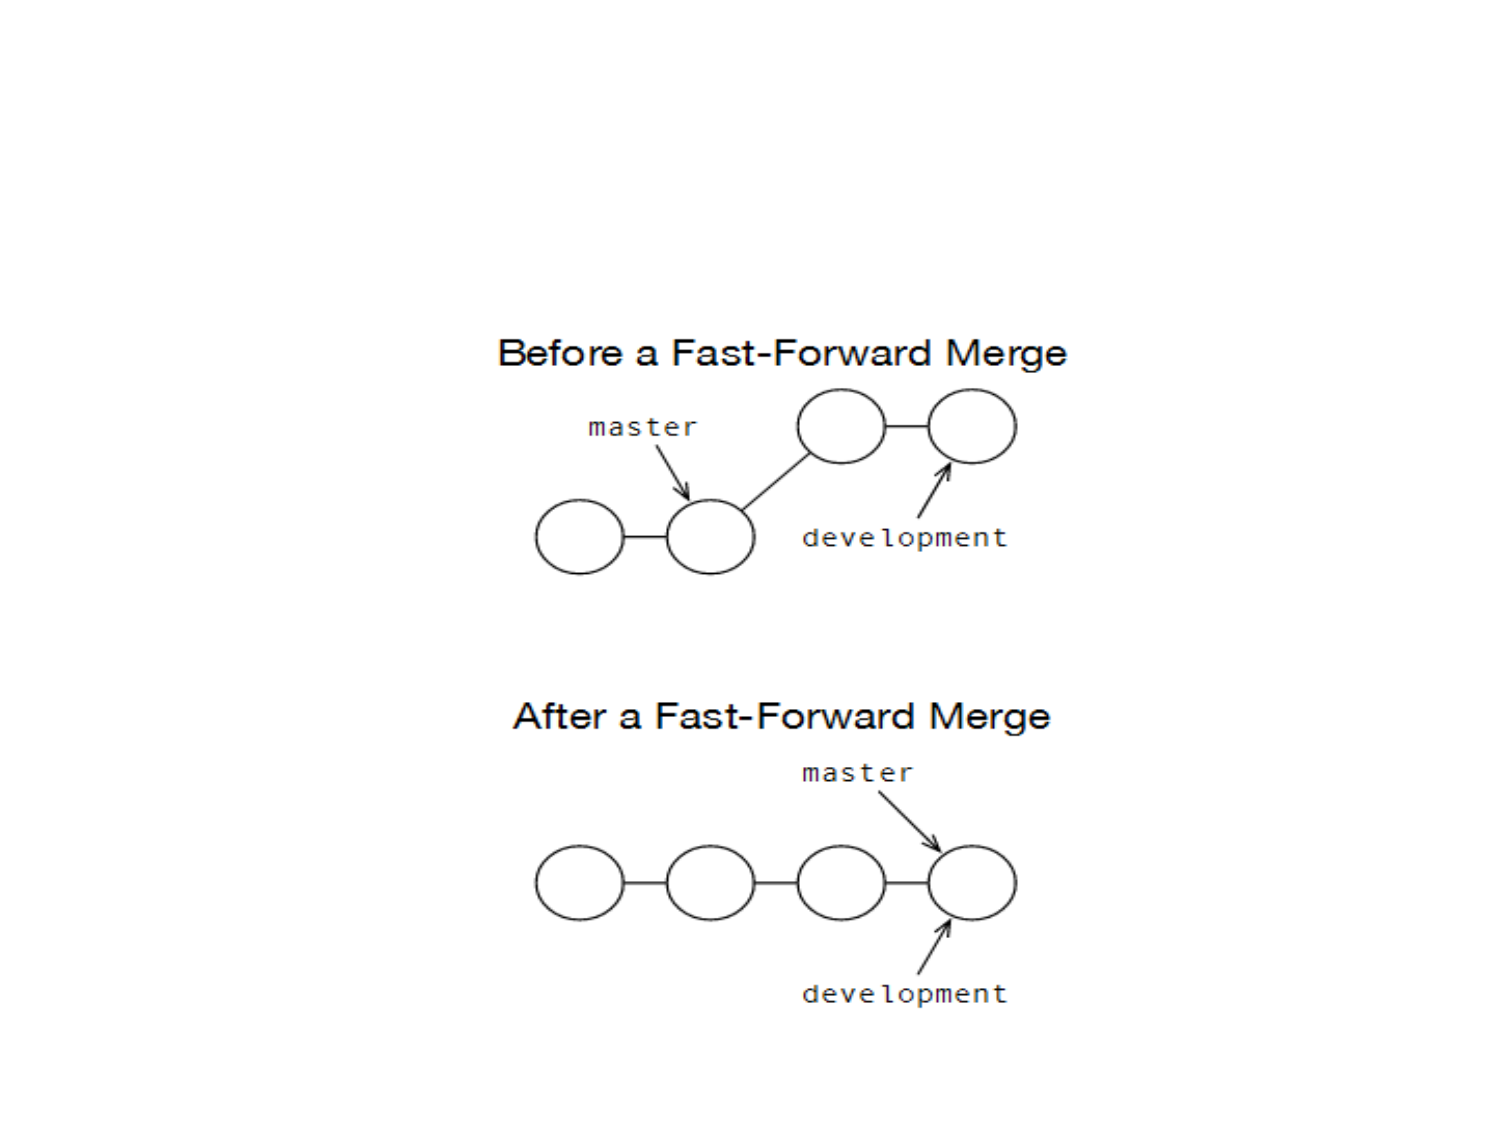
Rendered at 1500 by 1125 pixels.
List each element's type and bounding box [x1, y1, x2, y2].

list [199, 308, 1376, 1039]
